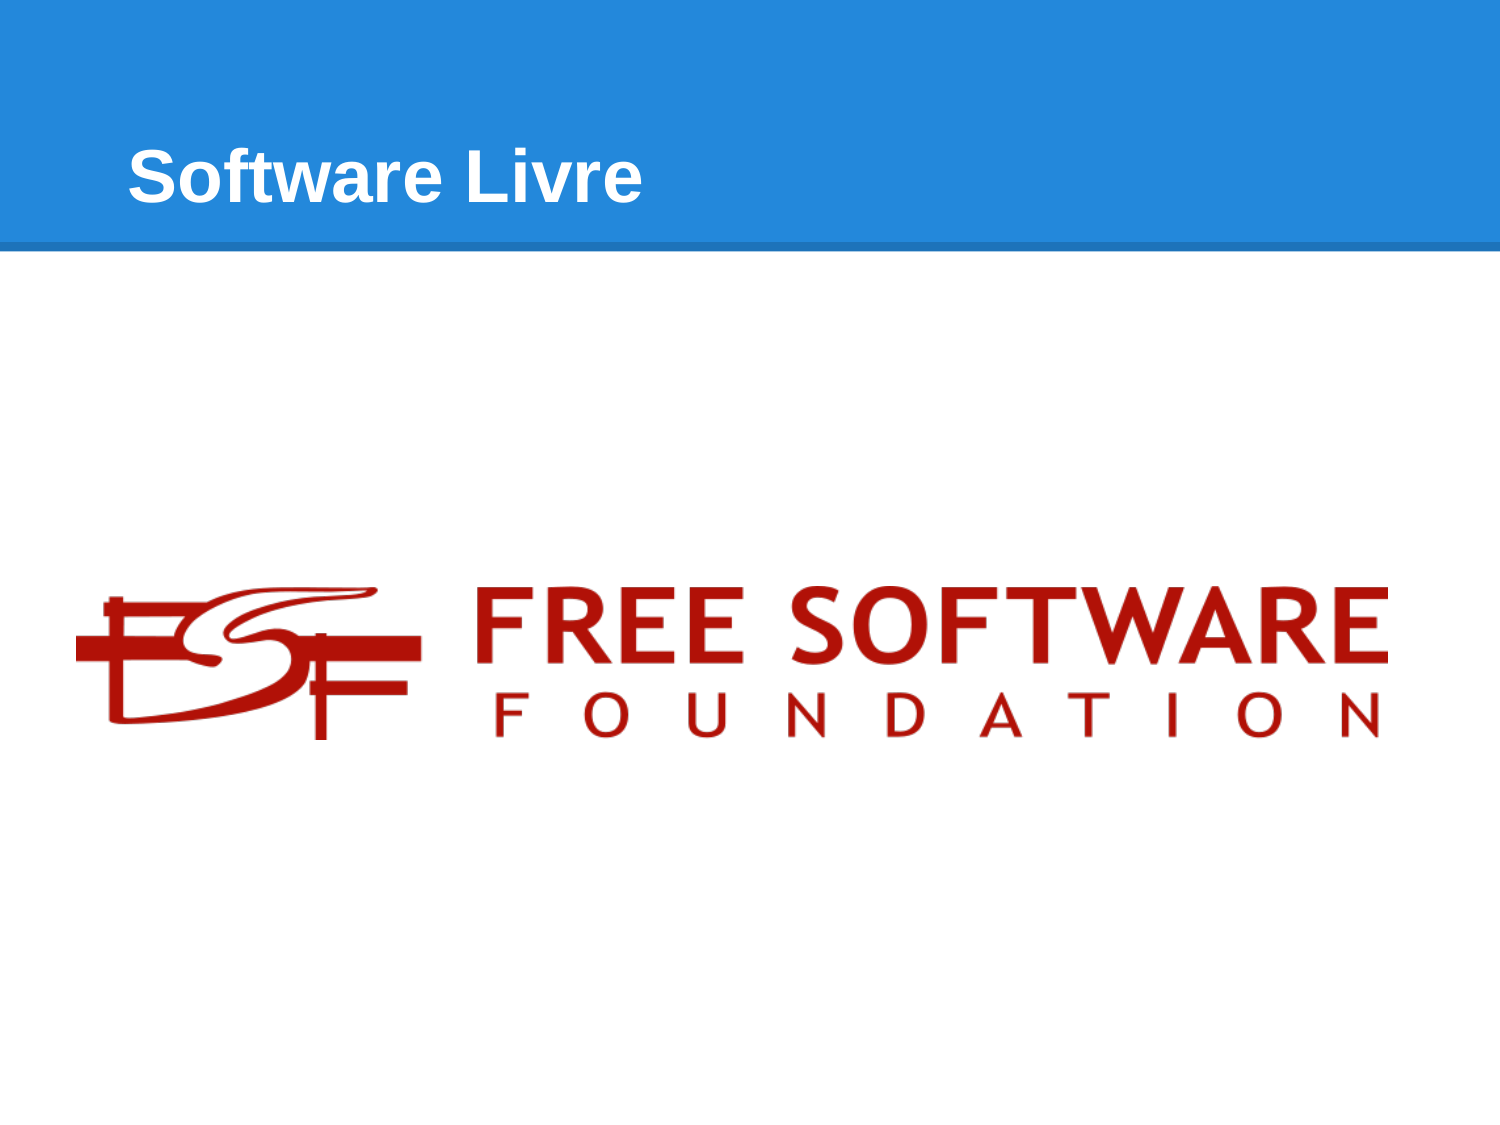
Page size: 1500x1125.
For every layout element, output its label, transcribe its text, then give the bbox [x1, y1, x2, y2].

title Software Livre [75, 45, 1425, 233]
picture [76, 585, 1388, 740]
